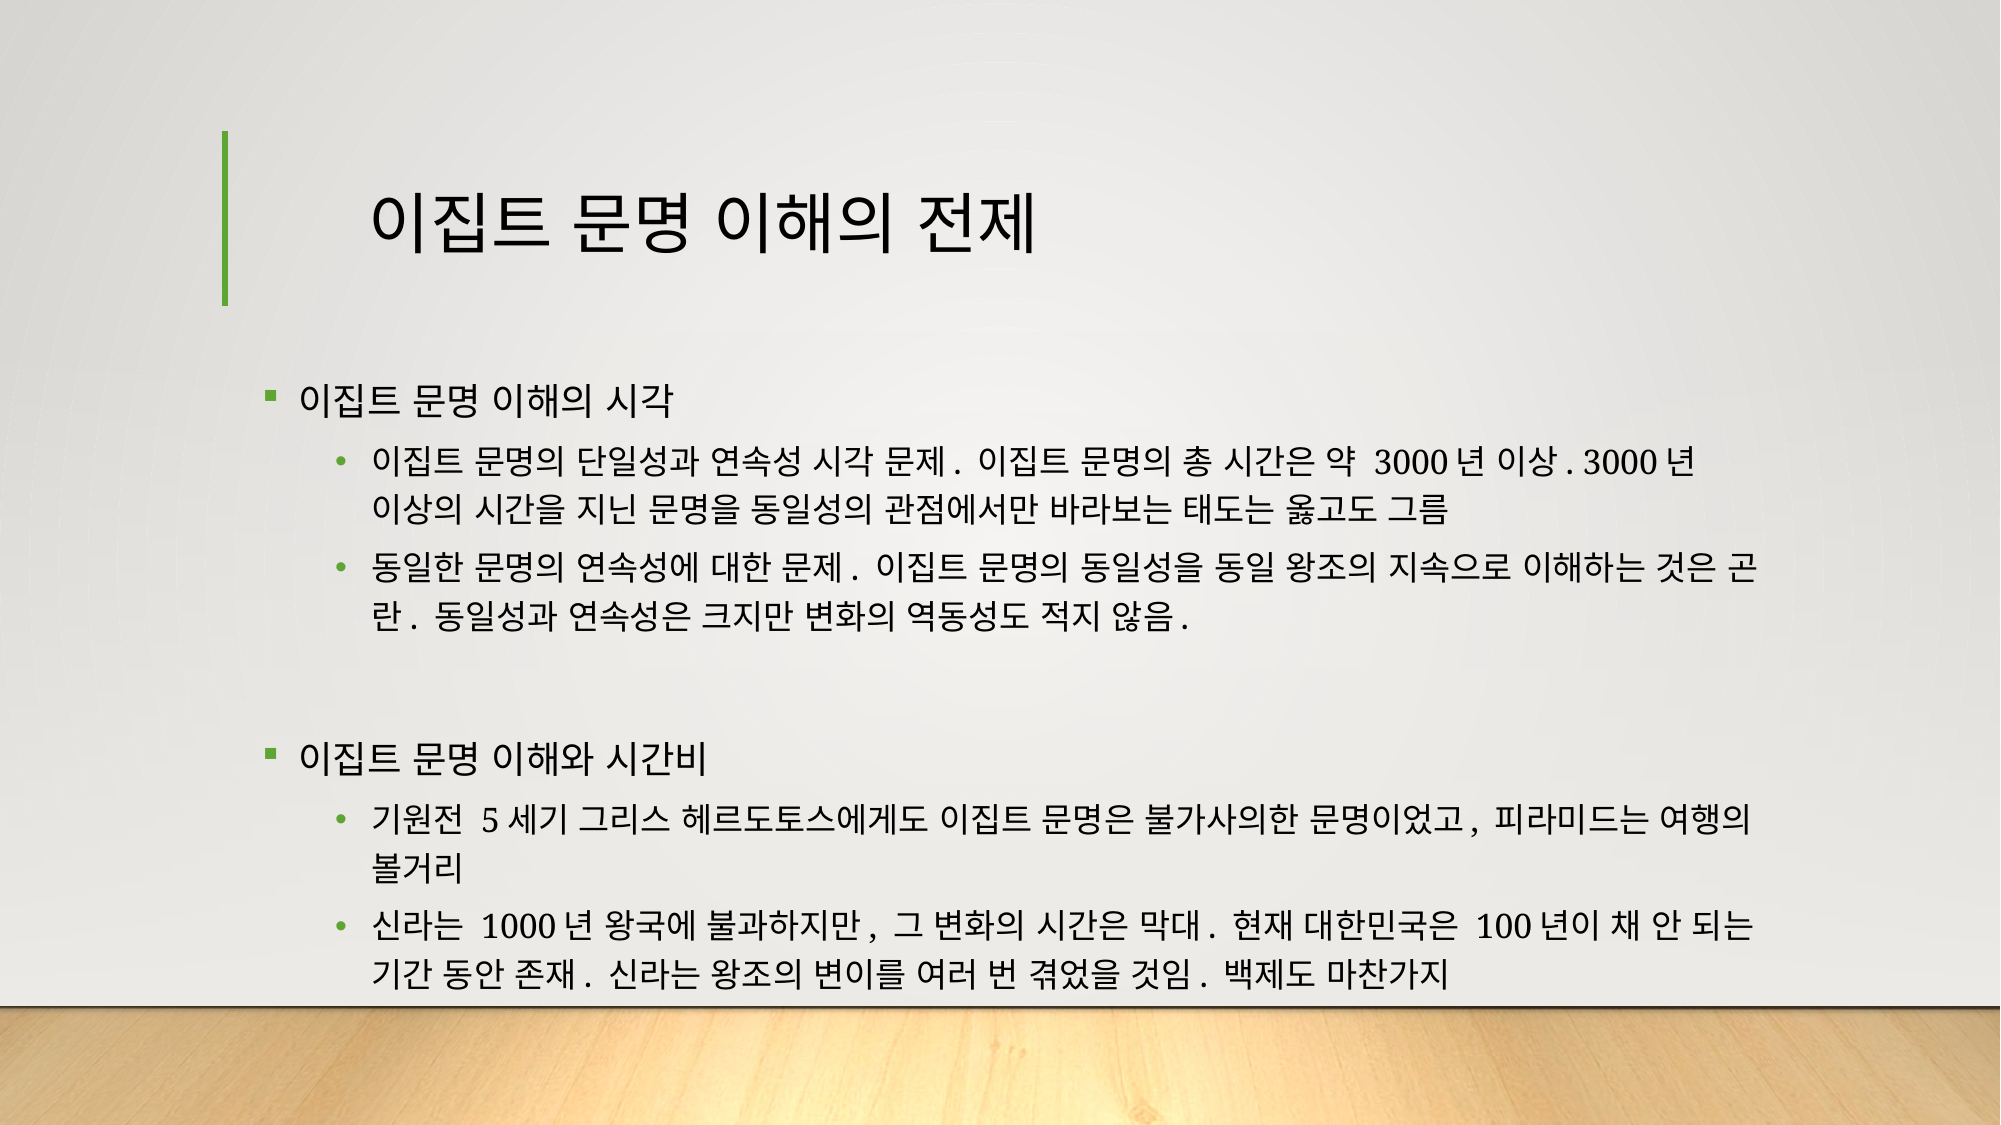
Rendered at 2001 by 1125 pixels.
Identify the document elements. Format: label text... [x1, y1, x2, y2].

picture [0, 1006, 2000, 1125]
title 이집트 문명 이해의 전제 [353, 156, 1250, 271]
list 이집트 문명 이해의 시각 이집트 문명의 단일성과 연속성 시각 문제. 이집트 문명의 총 시간은 약 3000년 이상. 3000년 이상의 시간을 지닌 문명을 동일성의 관점에서만 바라보는 태도는 옳고도 그름 동일한 문명의 연속성에 대한 문제. 이집트 문명의 동일성을 동일 왕조의 지속으로 이해하는 것은 곤란. 동일성과 연속성은 크지만 변화의 역동성도 적지 않음. 이집트 문명 이해와 시간비 기원전 5세기 그리스 헤르도토스에게도 이집트 문명은 불가사의한 문명이었고, 피라미드는 여행의 볼거리 신라는 1000년 왕국에 불과하지만, 그 변화의 시간은 막대. 현재 대한민국은 100년이 채 안 되는 기간 동안 존재. 신라는 왕조의 변이를 여러 번 겪었을 것임. 백제도 마찬가지 [247, 361, 1809, 1009]
